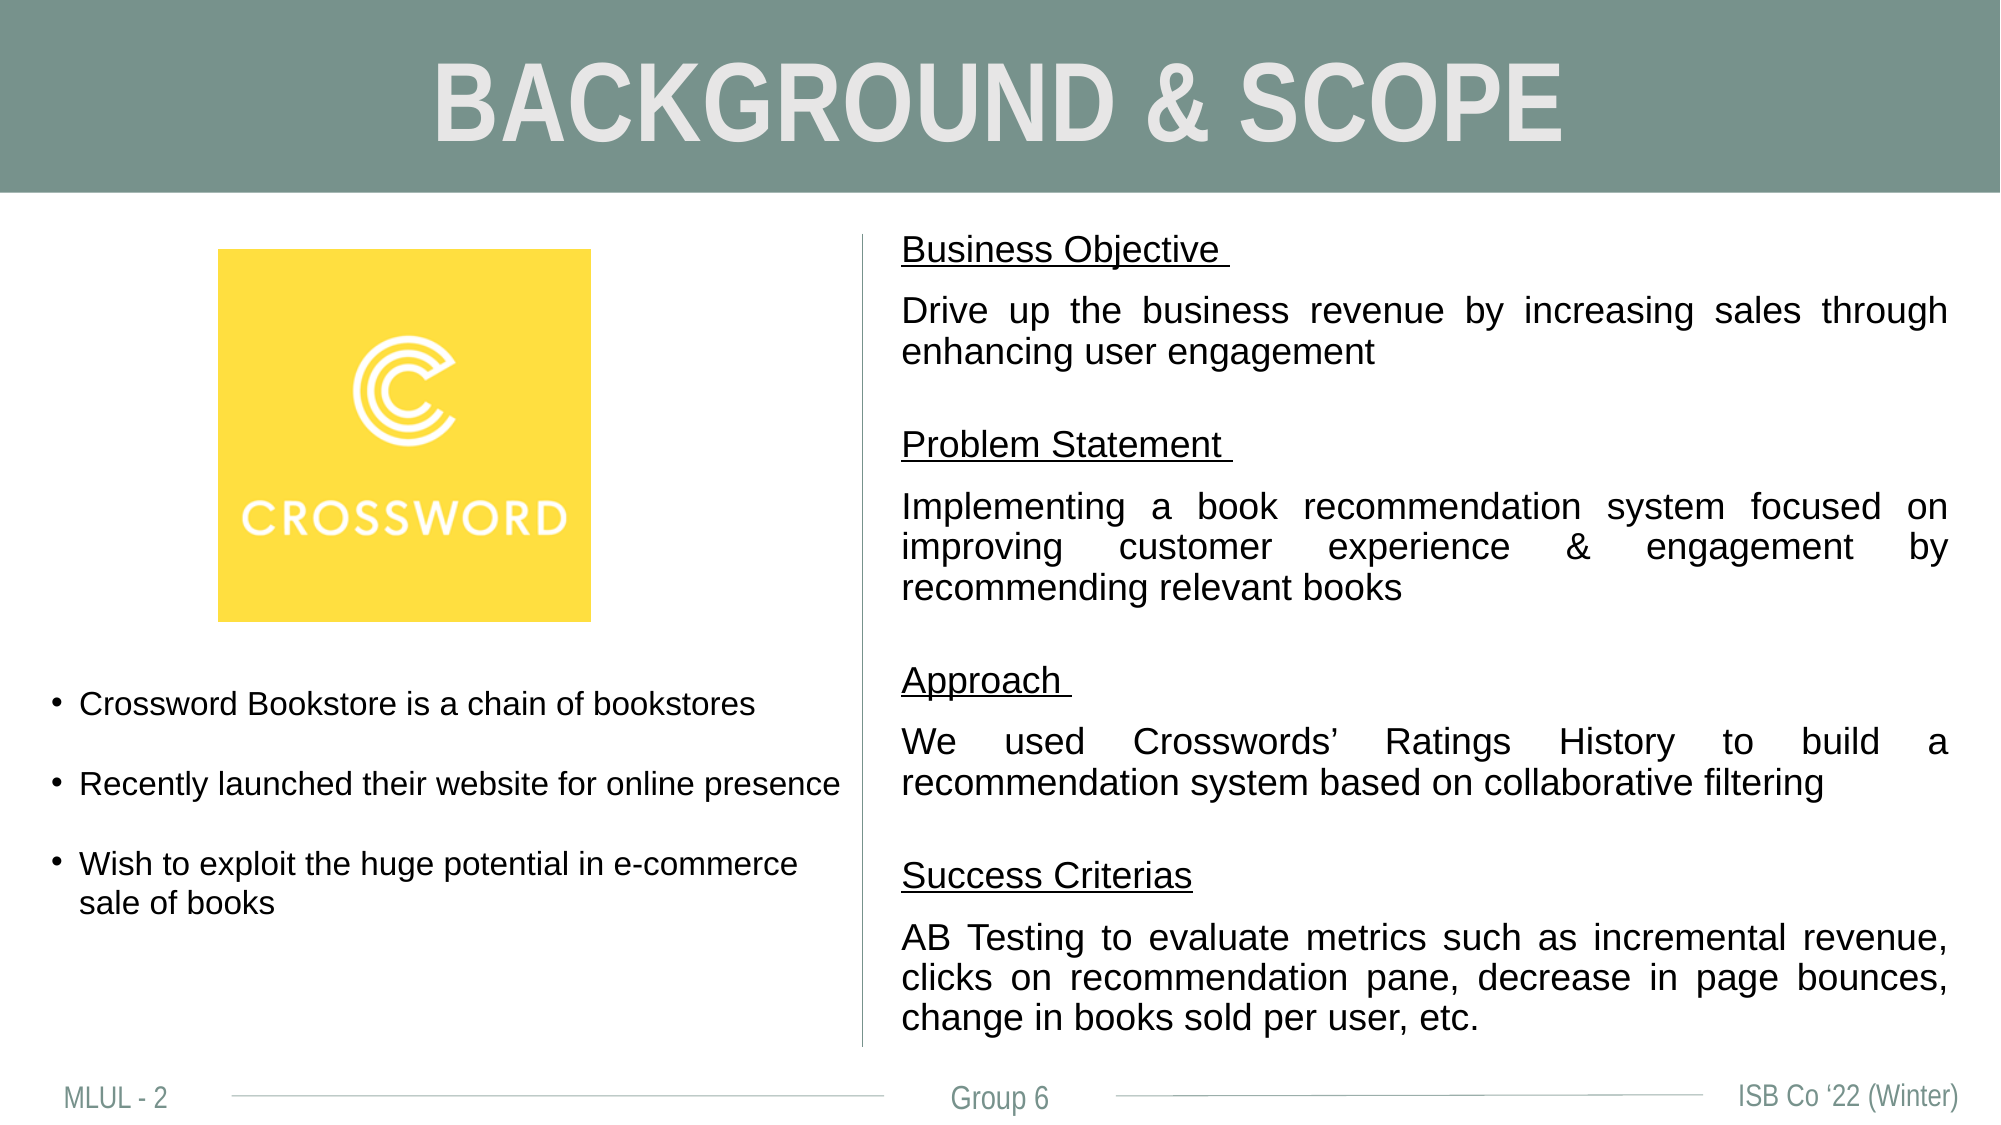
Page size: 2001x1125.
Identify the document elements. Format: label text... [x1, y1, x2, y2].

picture [218, 249, 591, 622]
subtitle Business Objective Drive up the business revenue by increasing sales through enhancing user engagement Problem Statement Implementing a book recommendation system focused on improving customer experience & engagement by recommending relevant books Approach We used Crosswords’ Ratings History to build a recommendation system based on collaborative filtering Success Criterias AB Testing to evaluate metrics such as incremental revenue, clicks on recommendation pane, decrease in page bounces, change in books sold per user, etc. [886, 222, 1964, 1064]
text_box Crossword Bookstore is a chain of bookstores Recently launched their website for online presence Wish to exploit the huge potential in e-commerce sale of books [36, 674, 862, 929]
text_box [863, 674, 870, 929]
text_box BACKGROUND & SCOPE [0, 0, 2000, 193]
